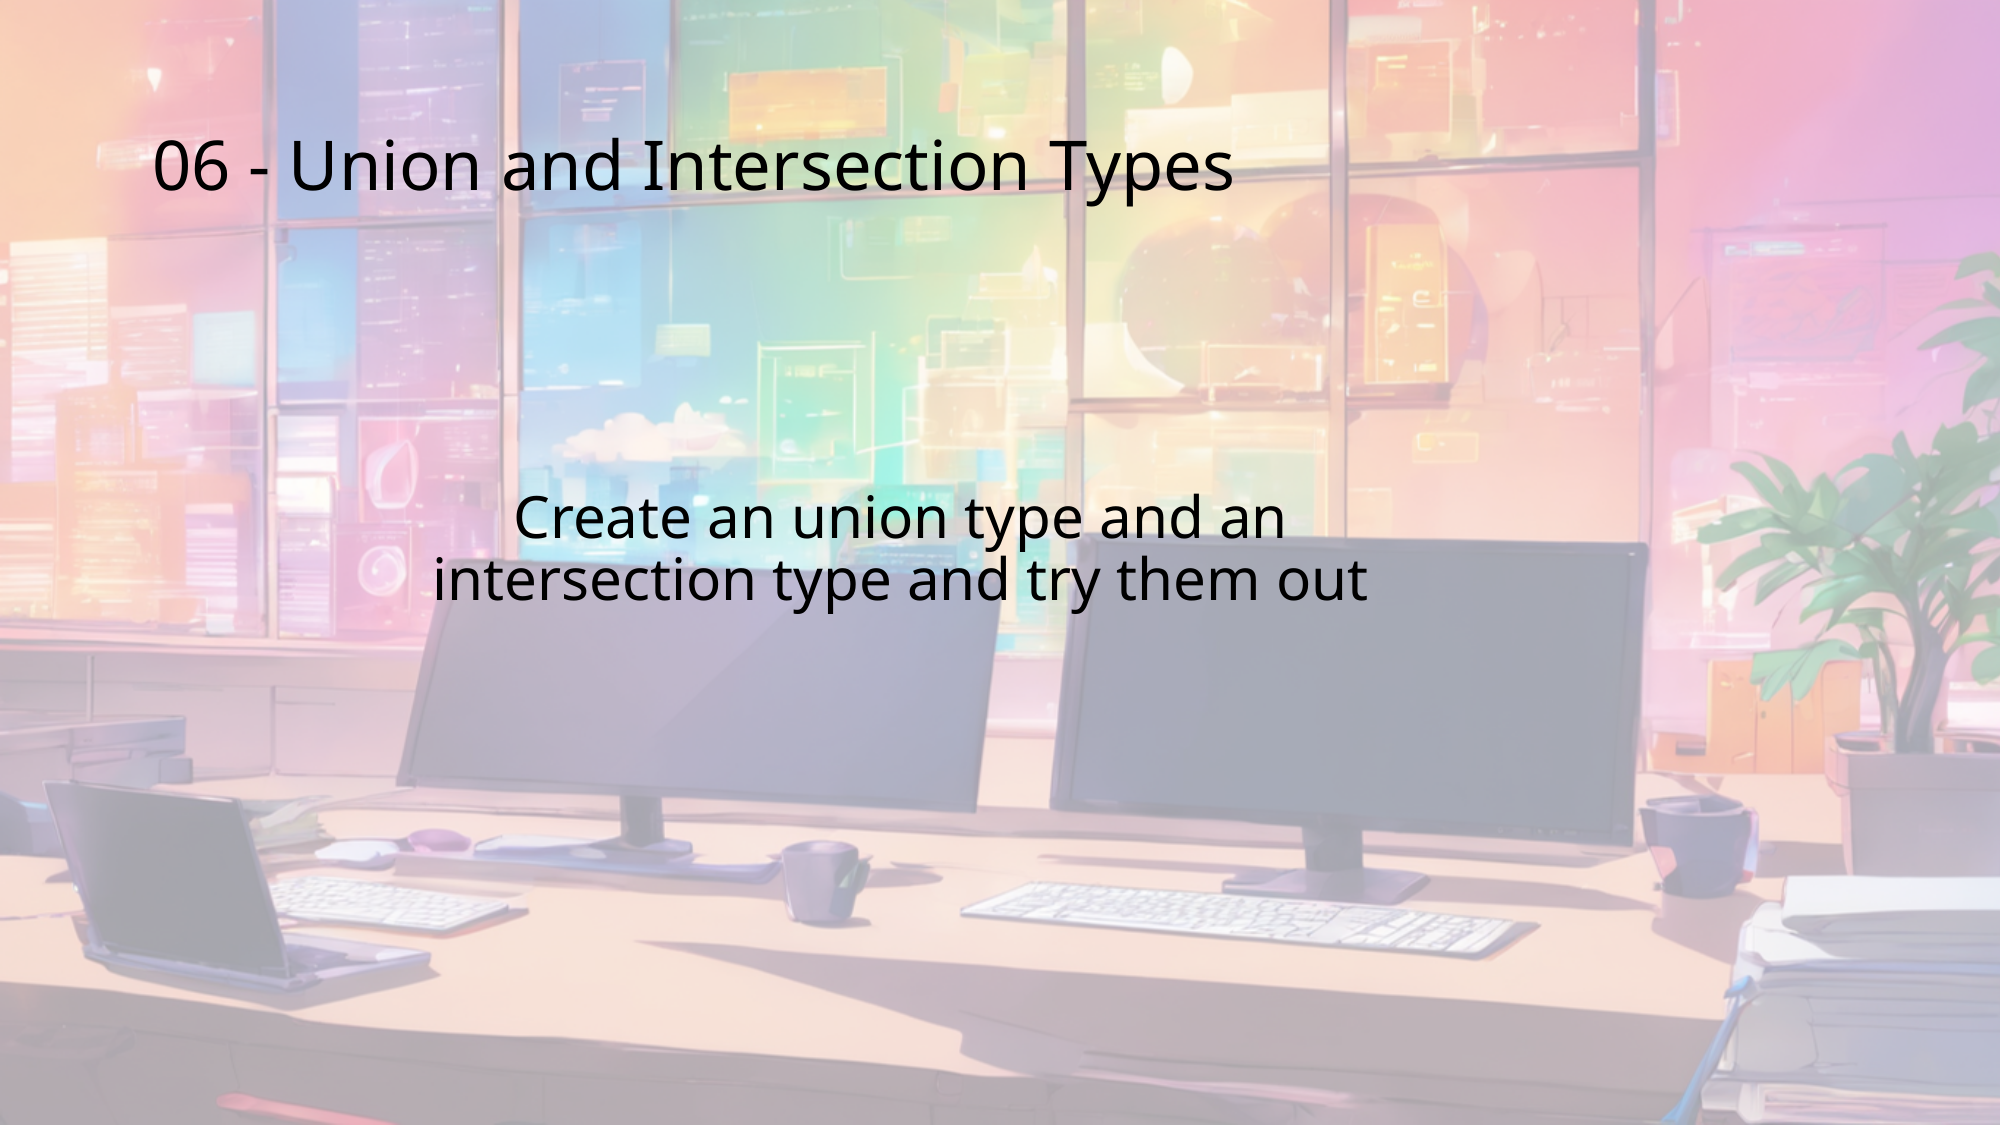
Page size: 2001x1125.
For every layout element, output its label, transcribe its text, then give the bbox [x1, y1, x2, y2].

list Create an union type and an intersection type and try them out [414, 480, 1387, 1125]
title 06 - Union and Intersection Types [137, 59, 1932, 278]
